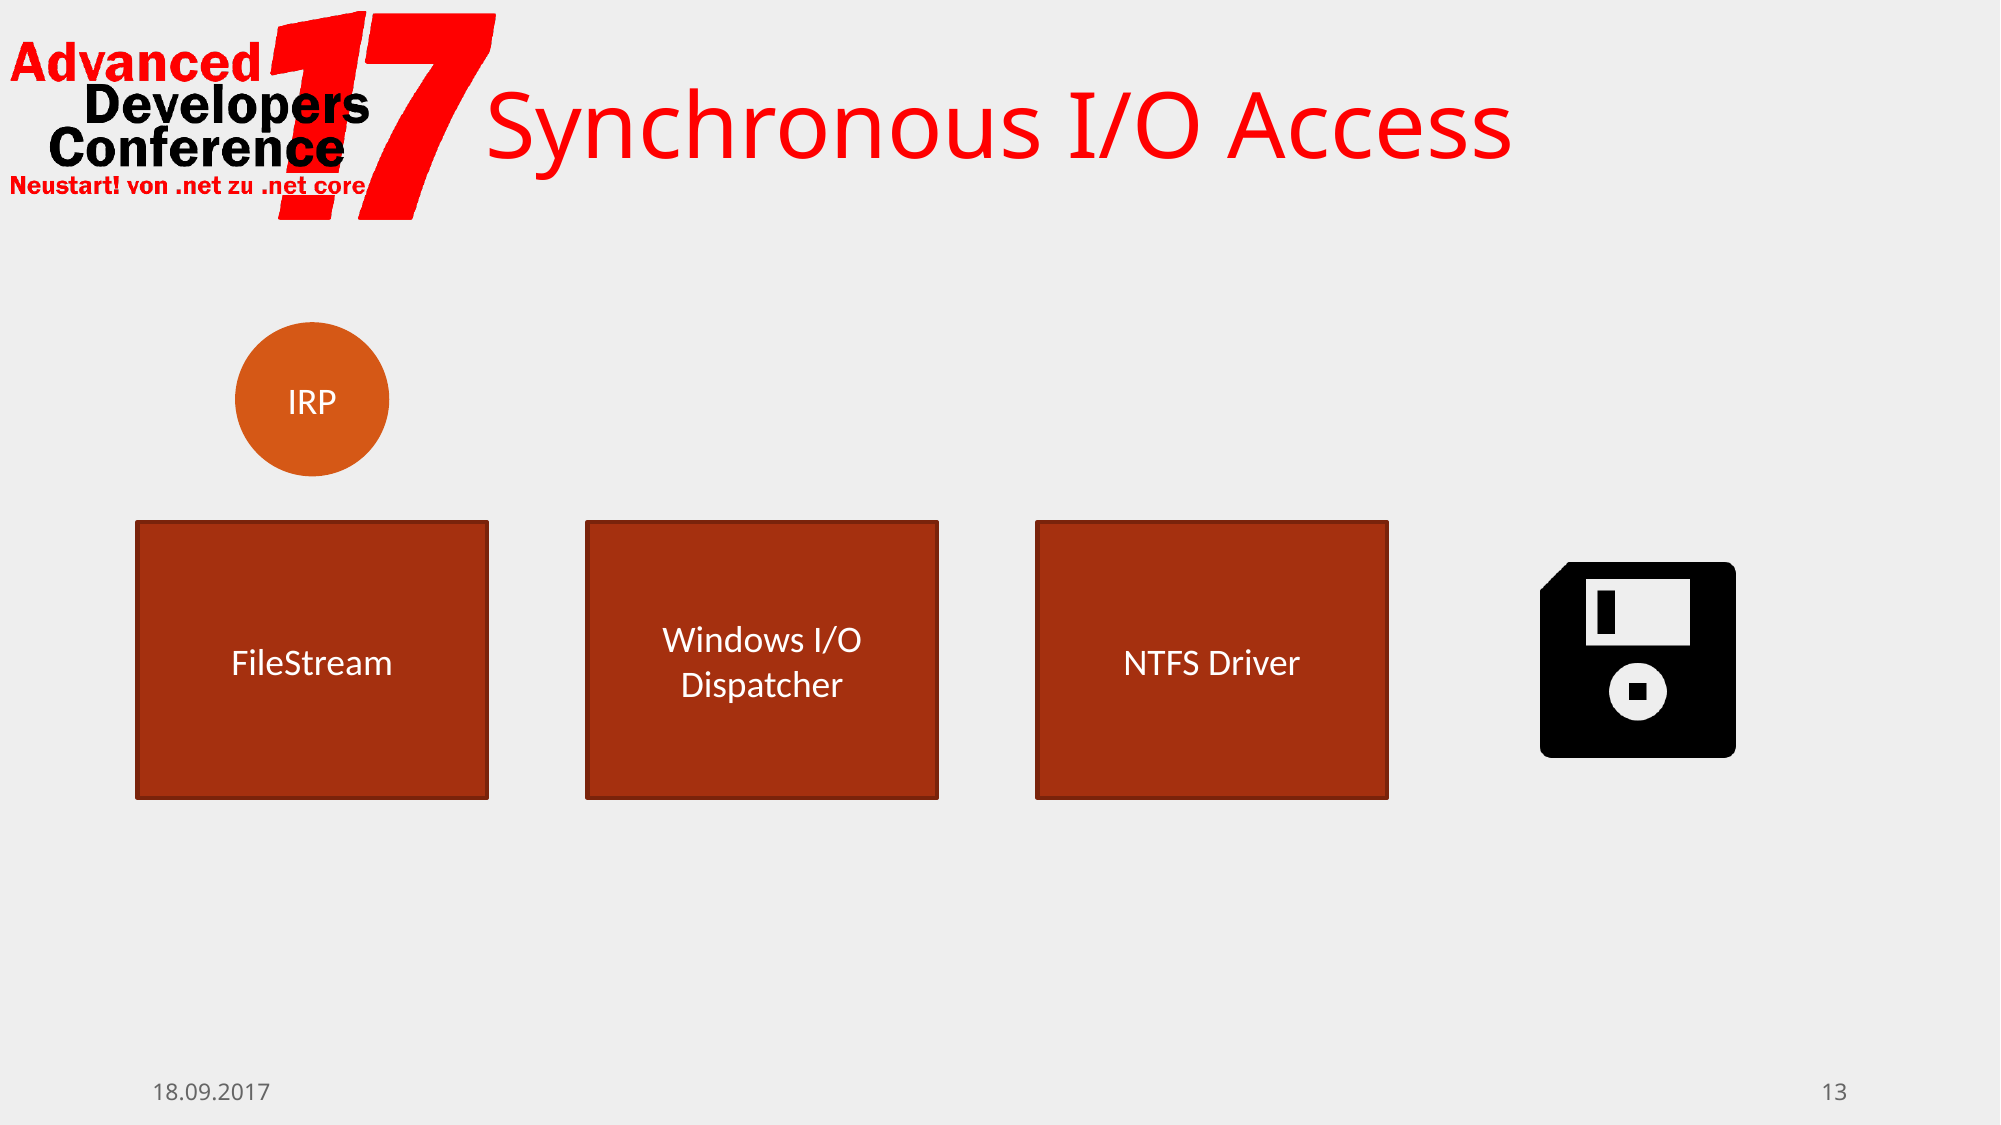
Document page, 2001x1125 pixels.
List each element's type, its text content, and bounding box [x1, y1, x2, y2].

text_box IRP [235, 322, 390, 477]
text_box NTFS Driver [1035, 520, 1389, 800]
slide_number 13 [1412, 1070, 1863, 1103]
picture [1498, 520, 1776, 799]
text_box FileStream [135, 520, 489, 800]
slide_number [137, 1070, 588, 1103]
picture [0, 11, 496, 220]
title Synchronous I/O Access [137, 59, 1863, 232]
text_box Windows I/O Dispatcher [585, 520, 939, 800]
